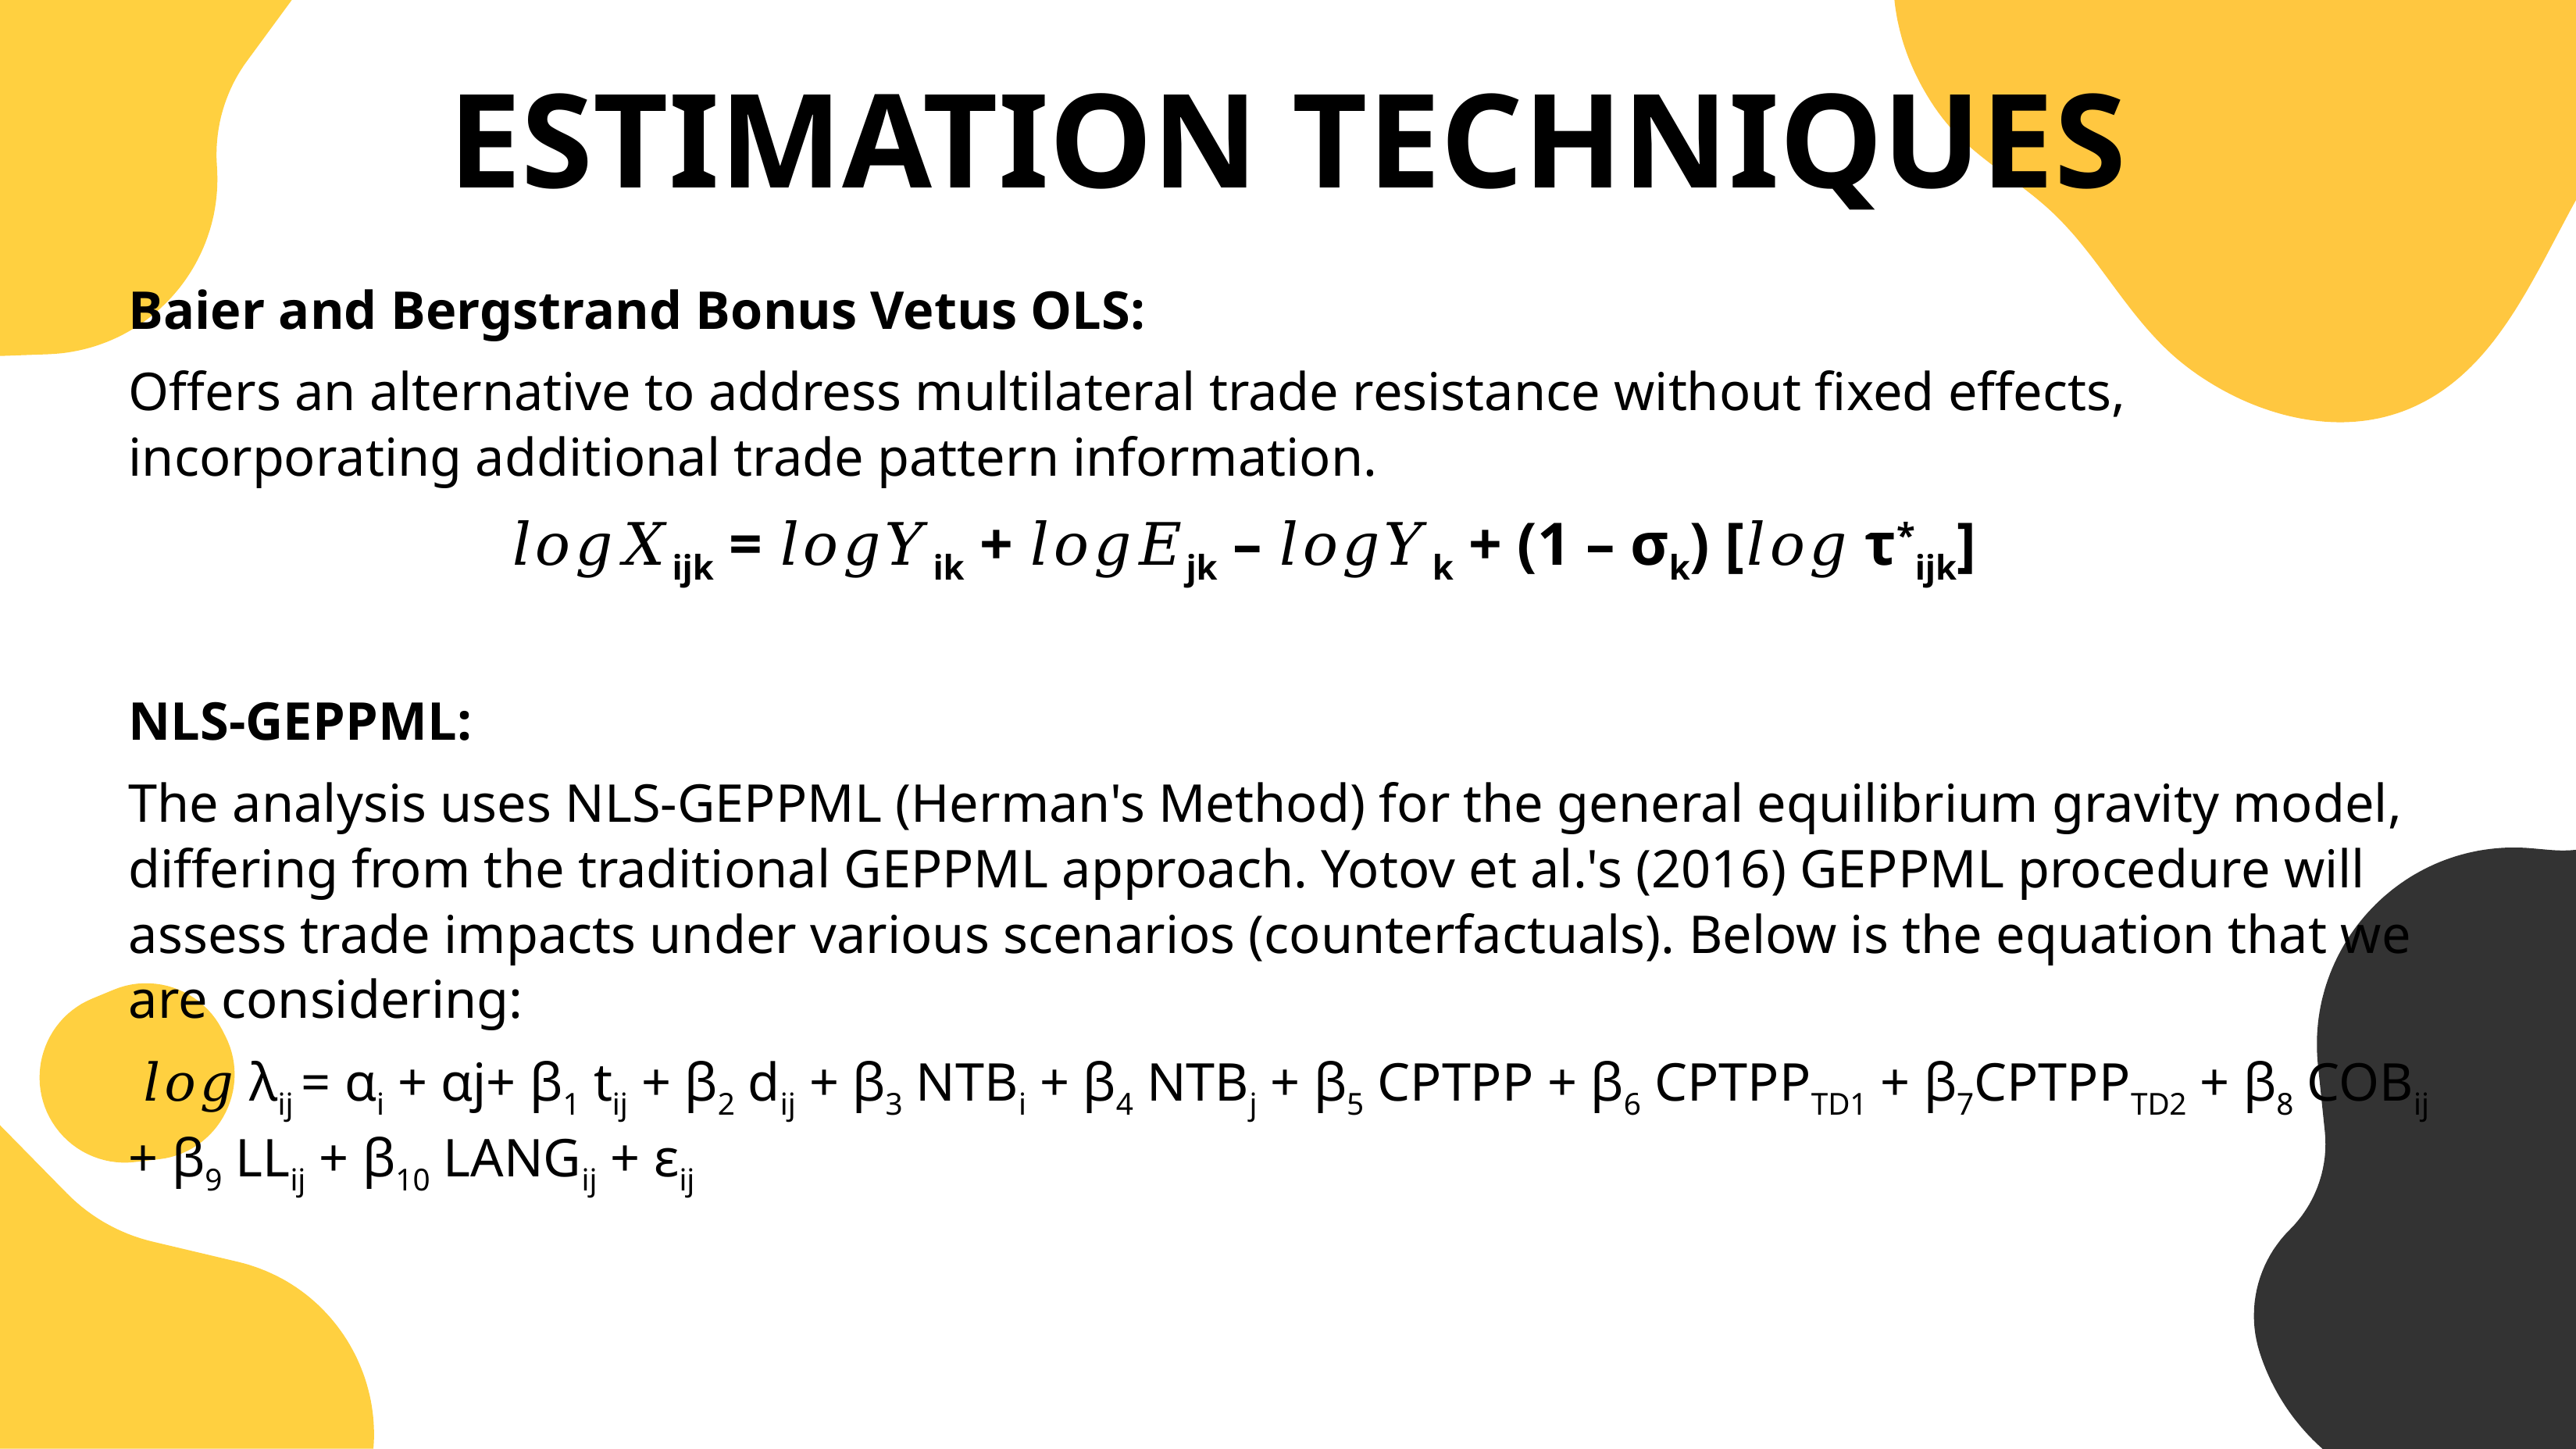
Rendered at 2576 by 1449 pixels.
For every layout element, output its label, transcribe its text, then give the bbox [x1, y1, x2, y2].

text_box [0, 0, 292, 356]
list Baier and Bergstrand Bonus Vetus OLS: Offers an alternative to address multilateral trade resistance without fixed effects, incorporating additional trade pattern information. 𝑙𝑜𝑔𝑋ijk = 𝑙𝑜𝑔𝑌ik + 𝑙𝑜𝑔𝐸jk – 𝑙𝑜𝑔𝑌k + (1 – σk) [𝑙𝑜𝑔 τ*ijk] NLS-GEPPML: The analysis uses NLS-GEPPML (Herman's Method) for the general equilibrium gravity model, differing from the traditional GEPPML approach. Yotov et al.'s (2016) GEPPML procedure will assess trade impacts under various scenarios (counterfactuals). Below is the equation that we are considering: 𝑙𝑜𝑔 λij = αi + αj+ β1 tij + β2 dij + β3 NTBi + β4 NTBj + β5 CPTPP + β6 CPTPPTD1 + β7CPTPPTD2 + β8 COBij + β9 LLij + β10 LANGij + εij [128, 273, 2448, 1402]
text_box [1894, 0, 2576, 387]
text_box [2282, 848, 2576, 1449]
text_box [0, 983, 375, 1449]
title ESTIMATION TECHNIQUES [128, 57, 2448, 216]
